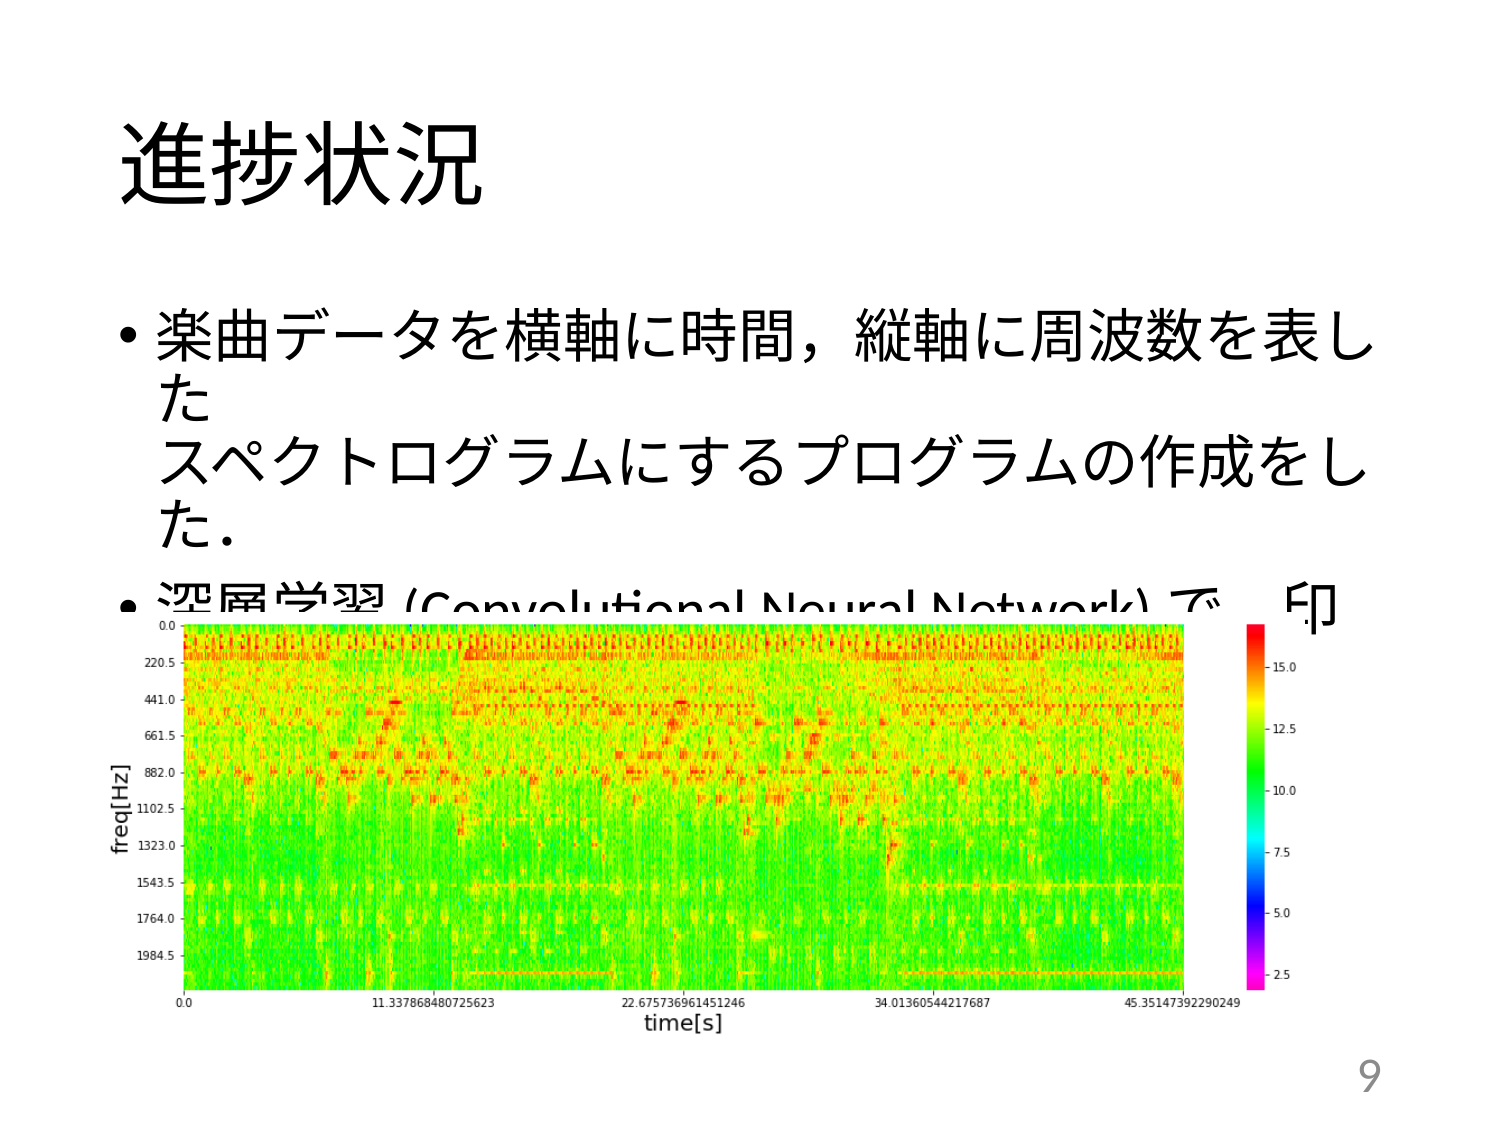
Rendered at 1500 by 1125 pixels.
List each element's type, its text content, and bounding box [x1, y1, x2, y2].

slide_number 9 [1059, 1042, 1397, 1103]
picture [103, 612, 1305, 1043]
list 楽曲データを横軸に時間，縦軸に周波数を表した スペクトログラムにするプログラムの作成をした． 深層学習(Convolutional Neural Network)で，印象の学習を行う予定である． [103, 299, 1397, 1014]
title 進捗状況 [103, 59, 1397, 278]
